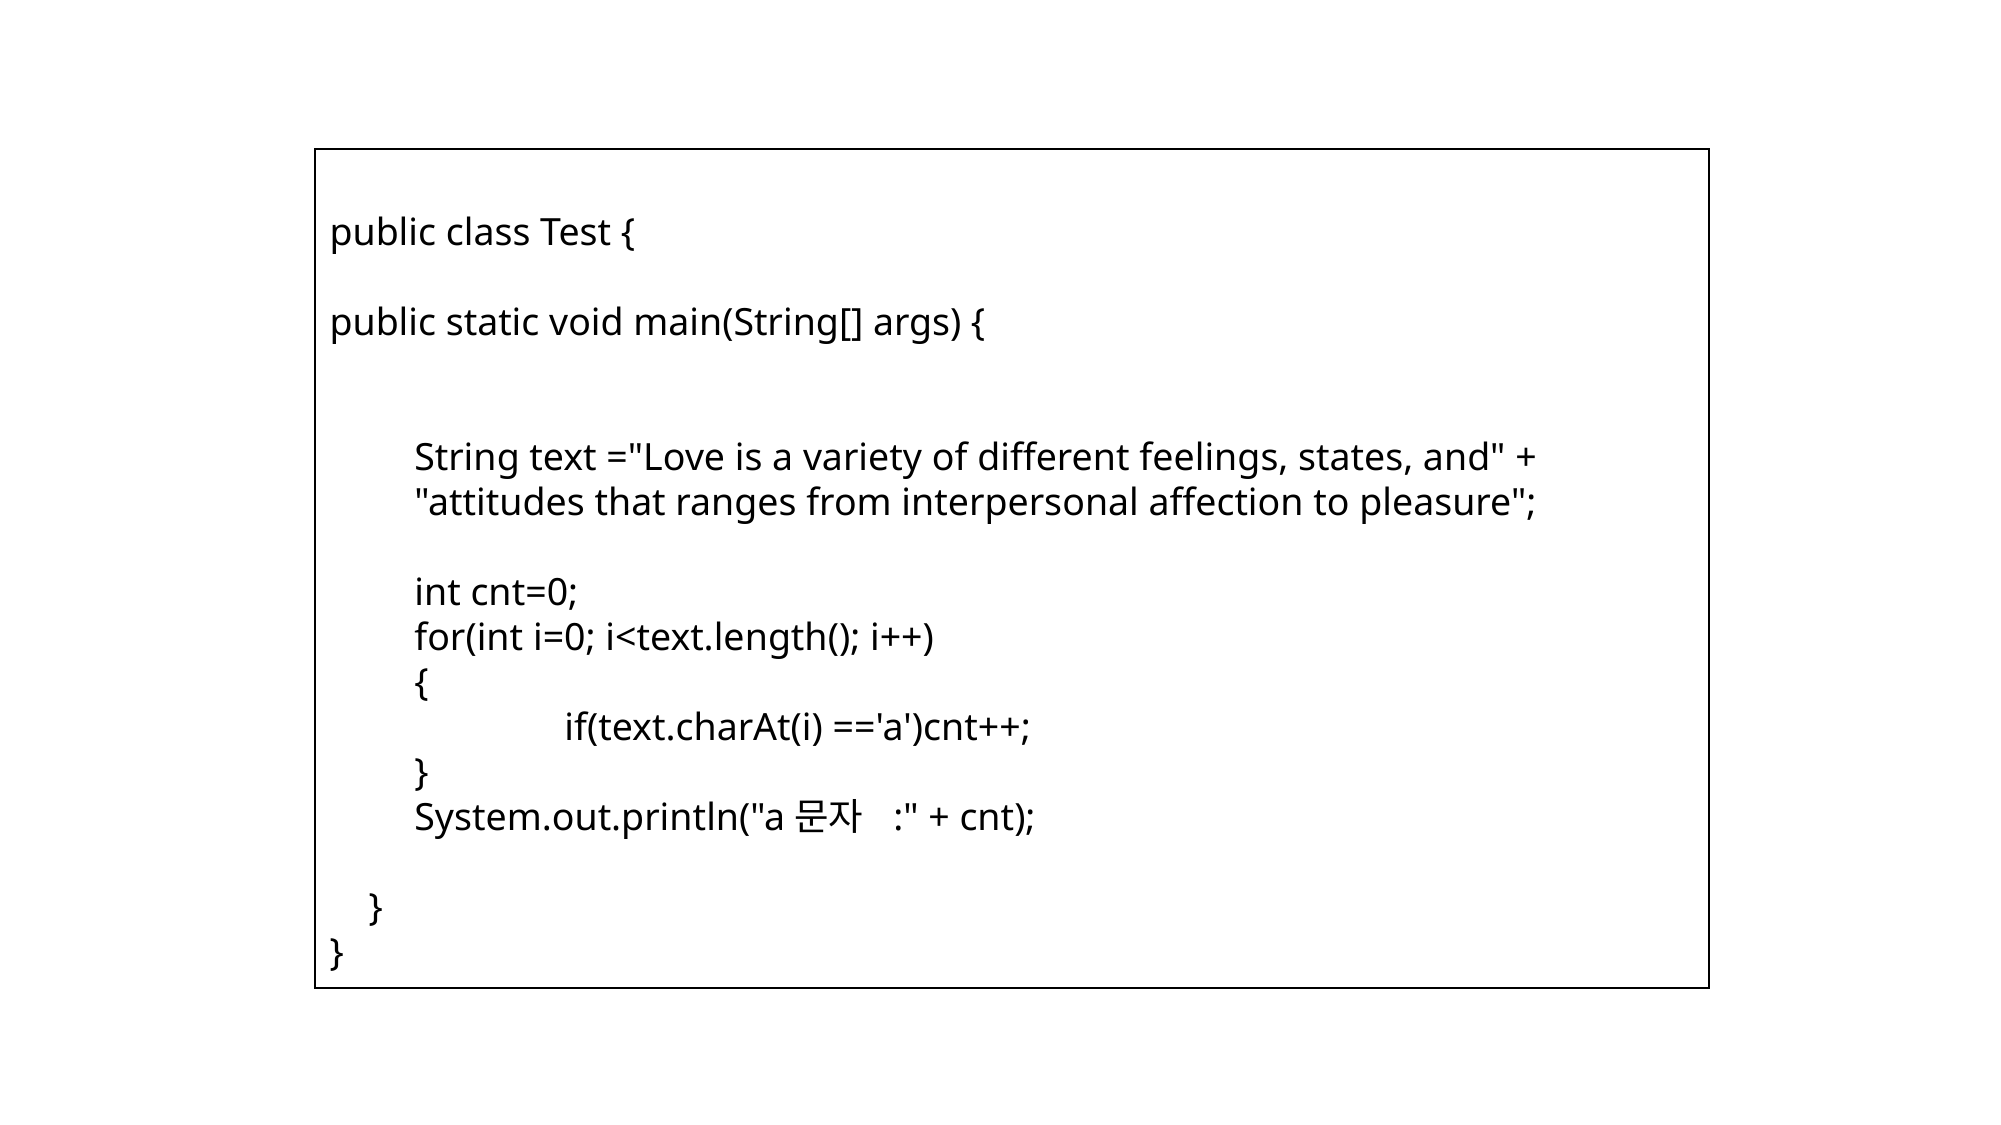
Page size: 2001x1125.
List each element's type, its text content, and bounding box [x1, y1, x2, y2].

text_box public class Test { public static void main(String[] args) { String text ="Love is a variety of different feelings, states, and" + "attitudes that ranges from interpersonal affection to pleasure"; int cnt=0; for(int i=0; i<text.length(); i++) { if(text.charAt(i) =='a')cnt++; } System.out.println("a문자 :" + cnt); } } [314, 148, 1710, 989]
